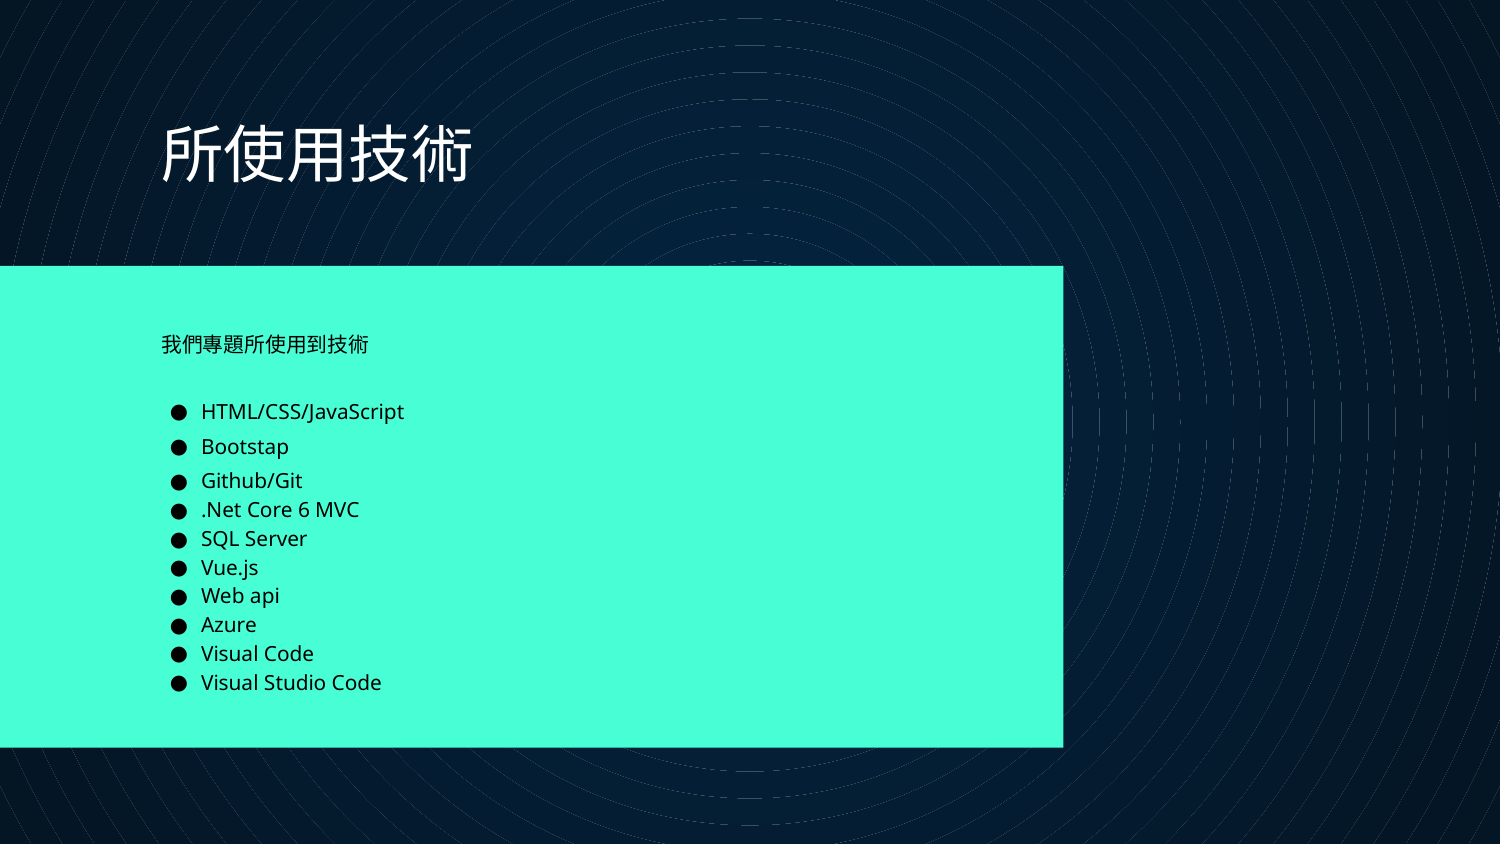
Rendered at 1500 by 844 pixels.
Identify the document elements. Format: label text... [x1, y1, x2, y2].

list 我們專題所使用到技術 HTML/CSS/JavaScript Bootstap Github/Git .Net Core 6 MVC SQL Server Vue.js Web api Azure Visual Code Visual Studio Code [146, 317, 1500, 844]
title 所使用技術 [146, 105, 1449, 206]
